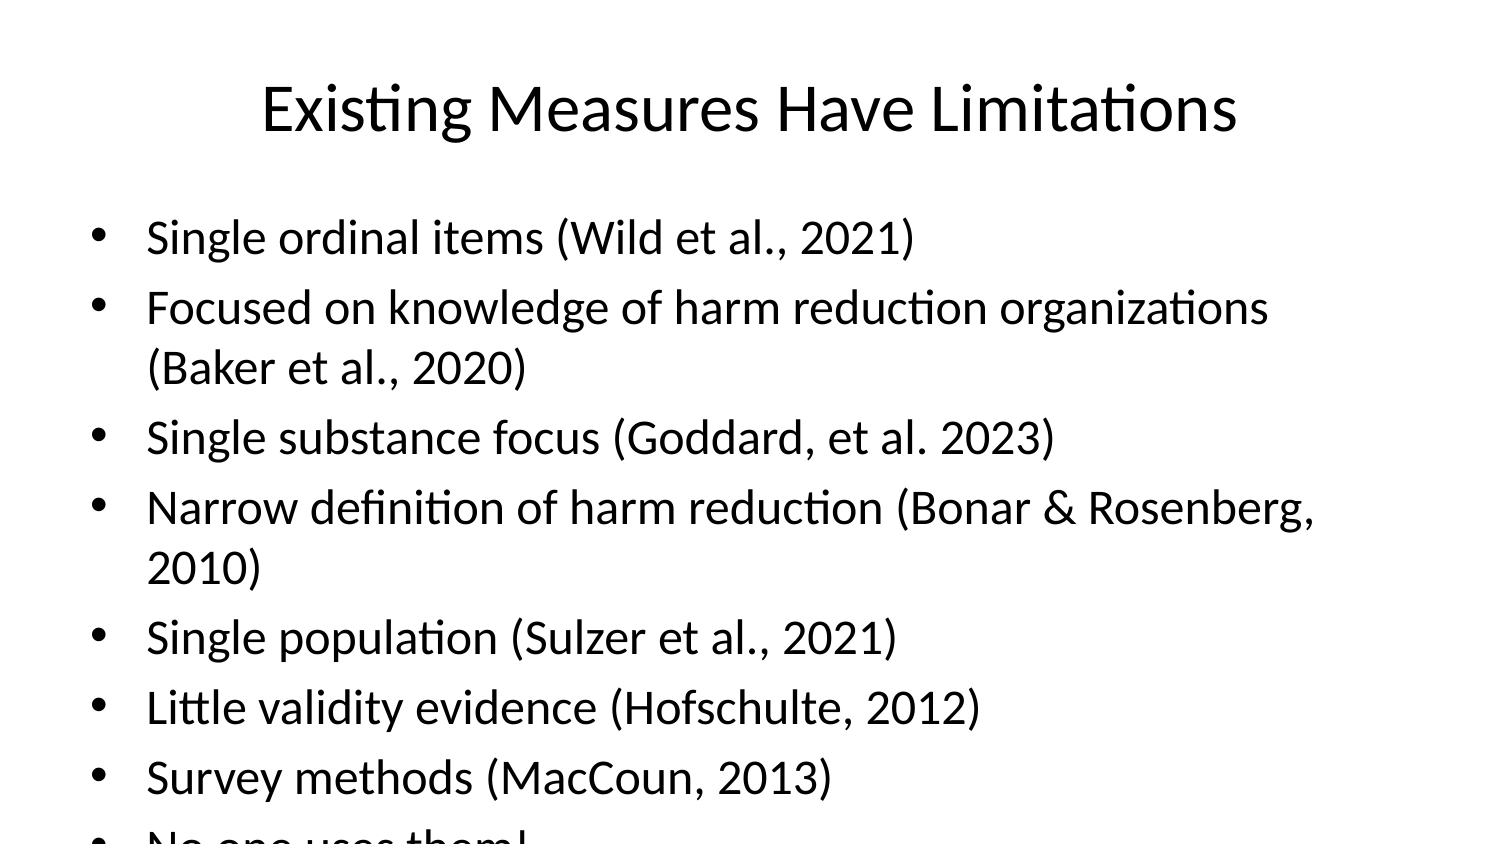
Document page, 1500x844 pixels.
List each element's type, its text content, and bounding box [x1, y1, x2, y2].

list Single ordinal items (Wild et al., 2021) Focused on knowledge of harm reduction organizations (Baker et al., 2020) Single substance focus (Goddard, et al. 2023) Narrow definition of harm reduction (Bonar & Rosenberg, 2010) Single population (Sulzer et al., 2021) Little validity evidence (Hofschulte, 2012) Survey methods (MacCoun, 2013) No one uses them! [75, 196, 1425, 754]
title Existing Measures Have Limitations [75, 33, 1425, 175]
